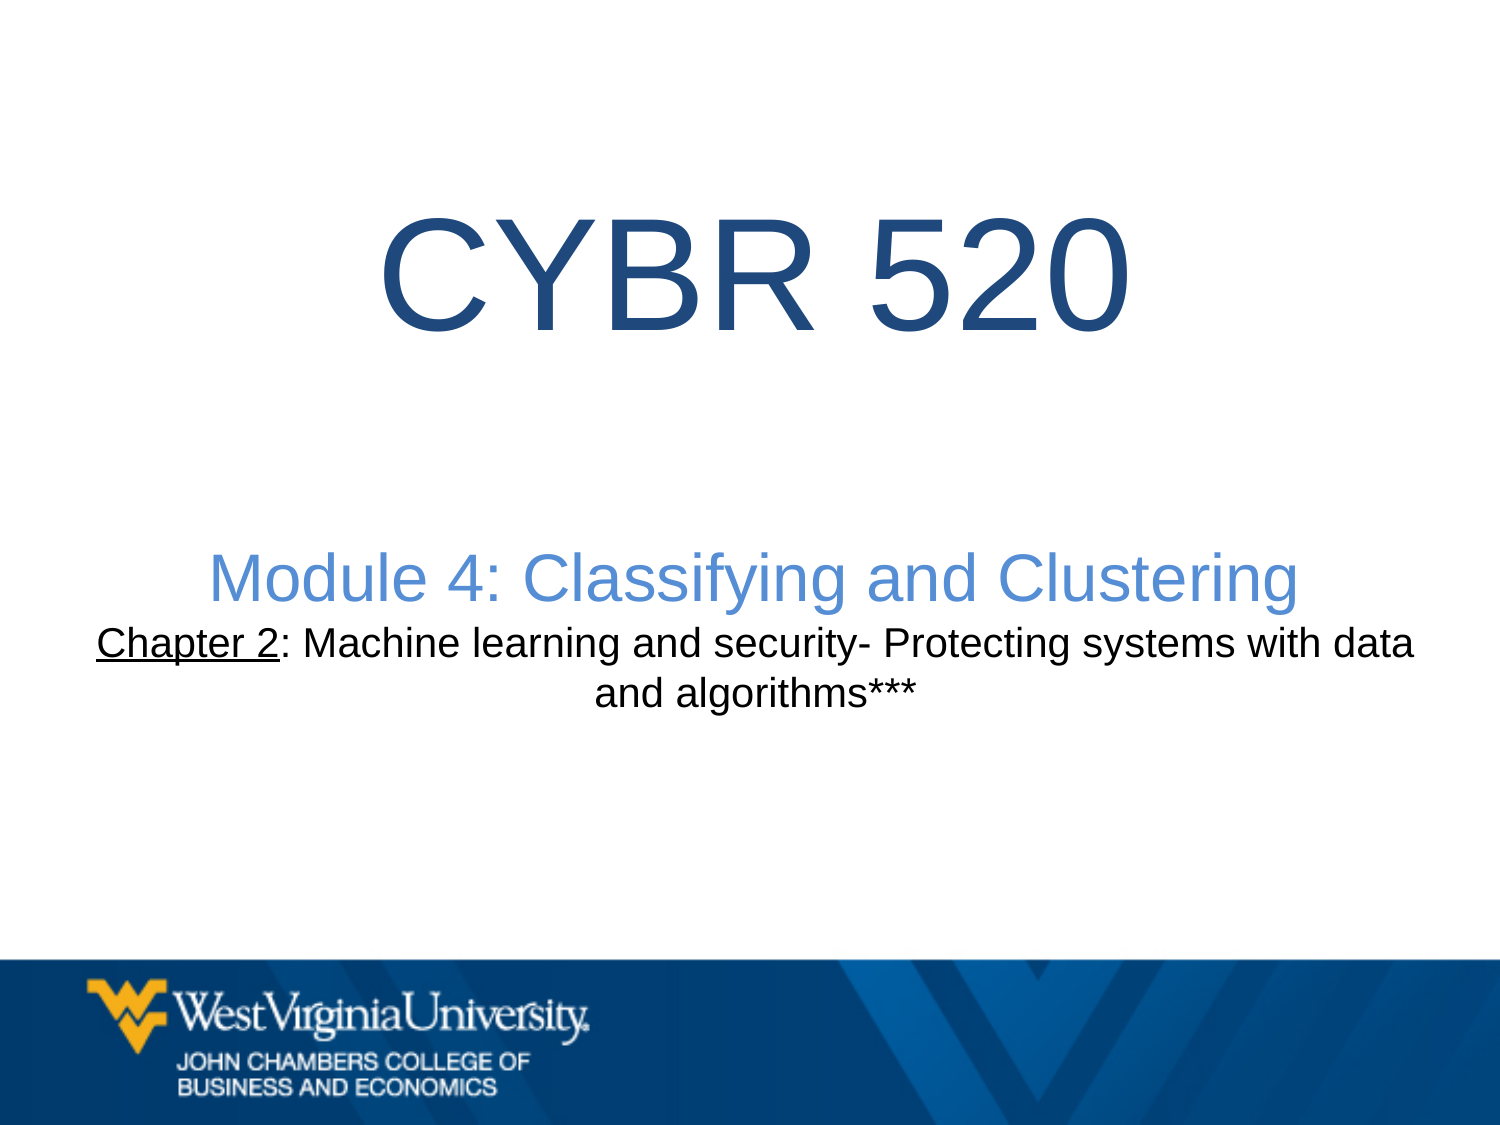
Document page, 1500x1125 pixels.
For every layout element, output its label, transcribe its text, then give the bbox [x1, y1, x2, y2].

text_box CYBR 520 [49, 125, 1462, 525]
picture [0, 0, 1500, 1125]
text_box Module 4: Classifying and Clustering Chapter 2: Machine learning and security- Protecting systems with data and algorithms*** [49, 525, 1462, 725]
